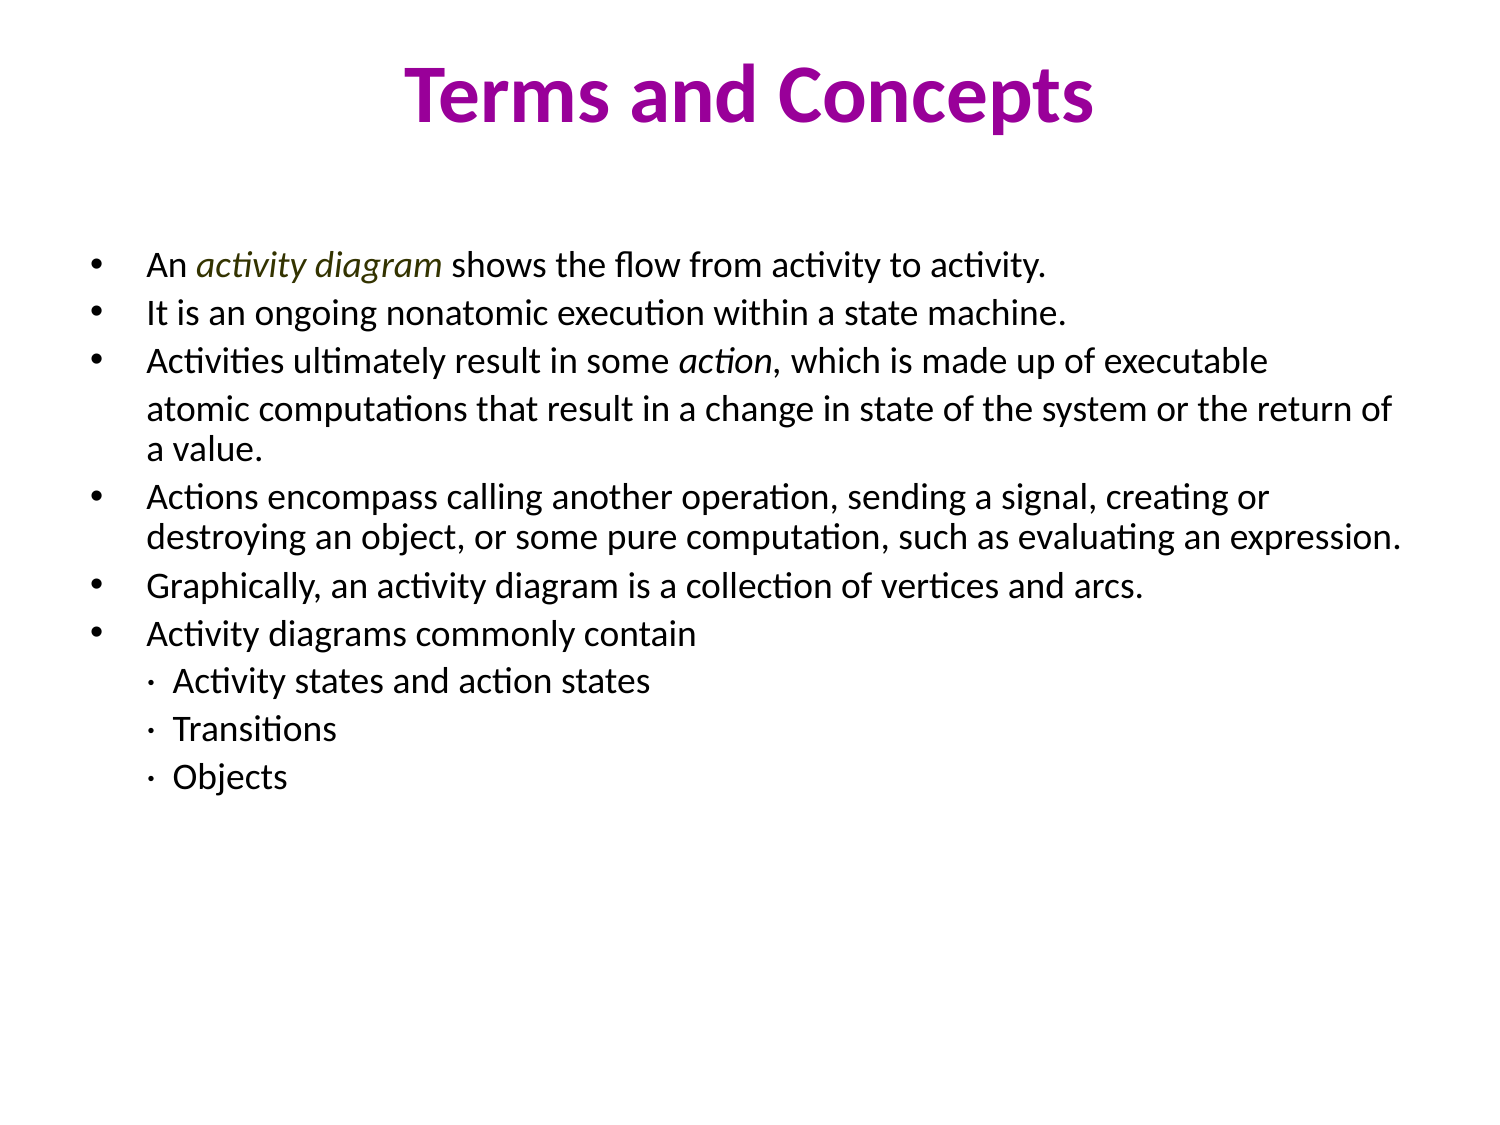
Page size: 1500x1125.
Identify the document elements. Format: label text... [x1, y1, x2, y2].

title Terms and Concepts [75, 45, 1425, 233]
list An activity diagram shows the flow from activity to activity. It is an ongoing nonatomic execution within a state machine. Activities ultimately result in some action, which is made up of executable atomic computations that result in a change in state of the system or the return of a value. Actions encompass calling another operation, sending a signal, creating or destroying an object, or some pure computation, such as evaluating an expression. Graphically, an activity diagram is a collection of vertices and arcs. Activity diagrams commonly contain · Activity states and action states · Transitions · Objects [75, 237, 1425, 1006]
